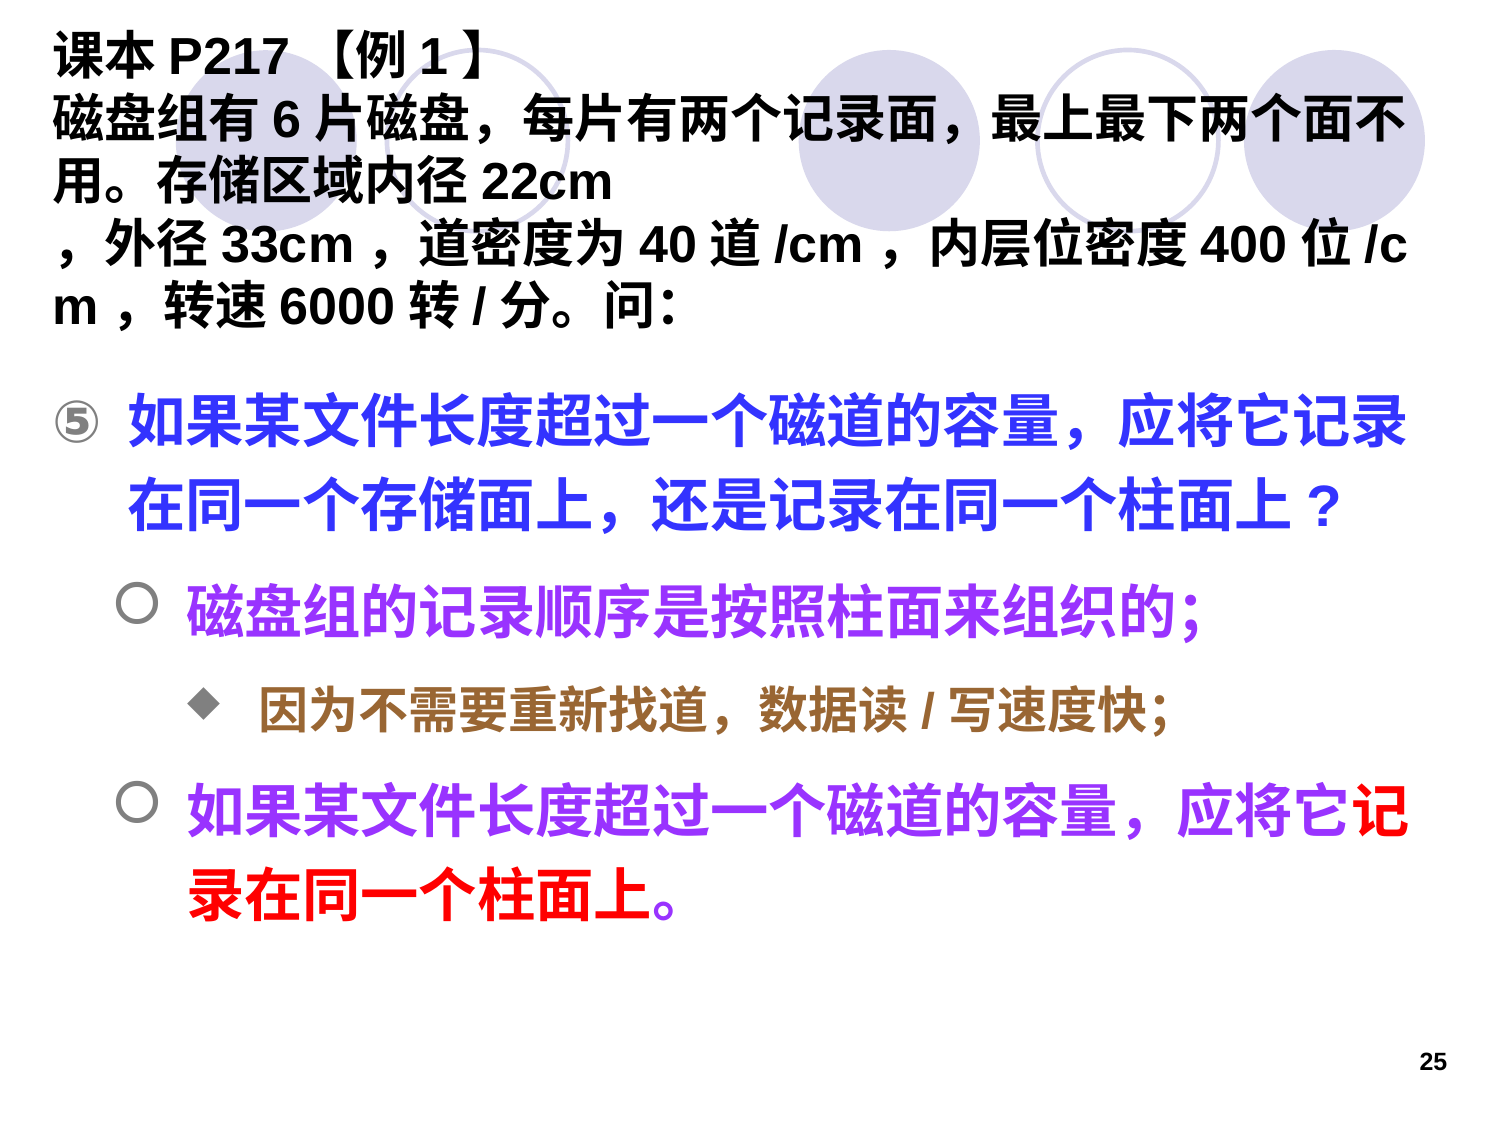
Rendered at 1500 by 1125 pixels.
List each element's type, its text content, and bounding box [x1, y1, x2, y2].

slide_number 25 [1112, 1038, 1463, 1113]
title 课本P217【例1】 磁盘组有6片磁盘，每片有两个记录面，最上最下两个面不用。存储区域内径22cm ，外径33cm，道密度为40道/cm，内层位密度400位/cm，转速6000转/分。问： [37, 45, 1463, 313]
list 如果某文件长度超过一个磁道的容量，应将它记录在同一个存储面上，还是记录在同一个柱面上? 磁盘组的记录顺序是按照柱面来组织的； 因为不需要重新找道，数据读/写速度快； 如果某文件长度超过一个磁道的容量，应将它记录在同一个柱面上。 [37, 362, 1475, 1038]
